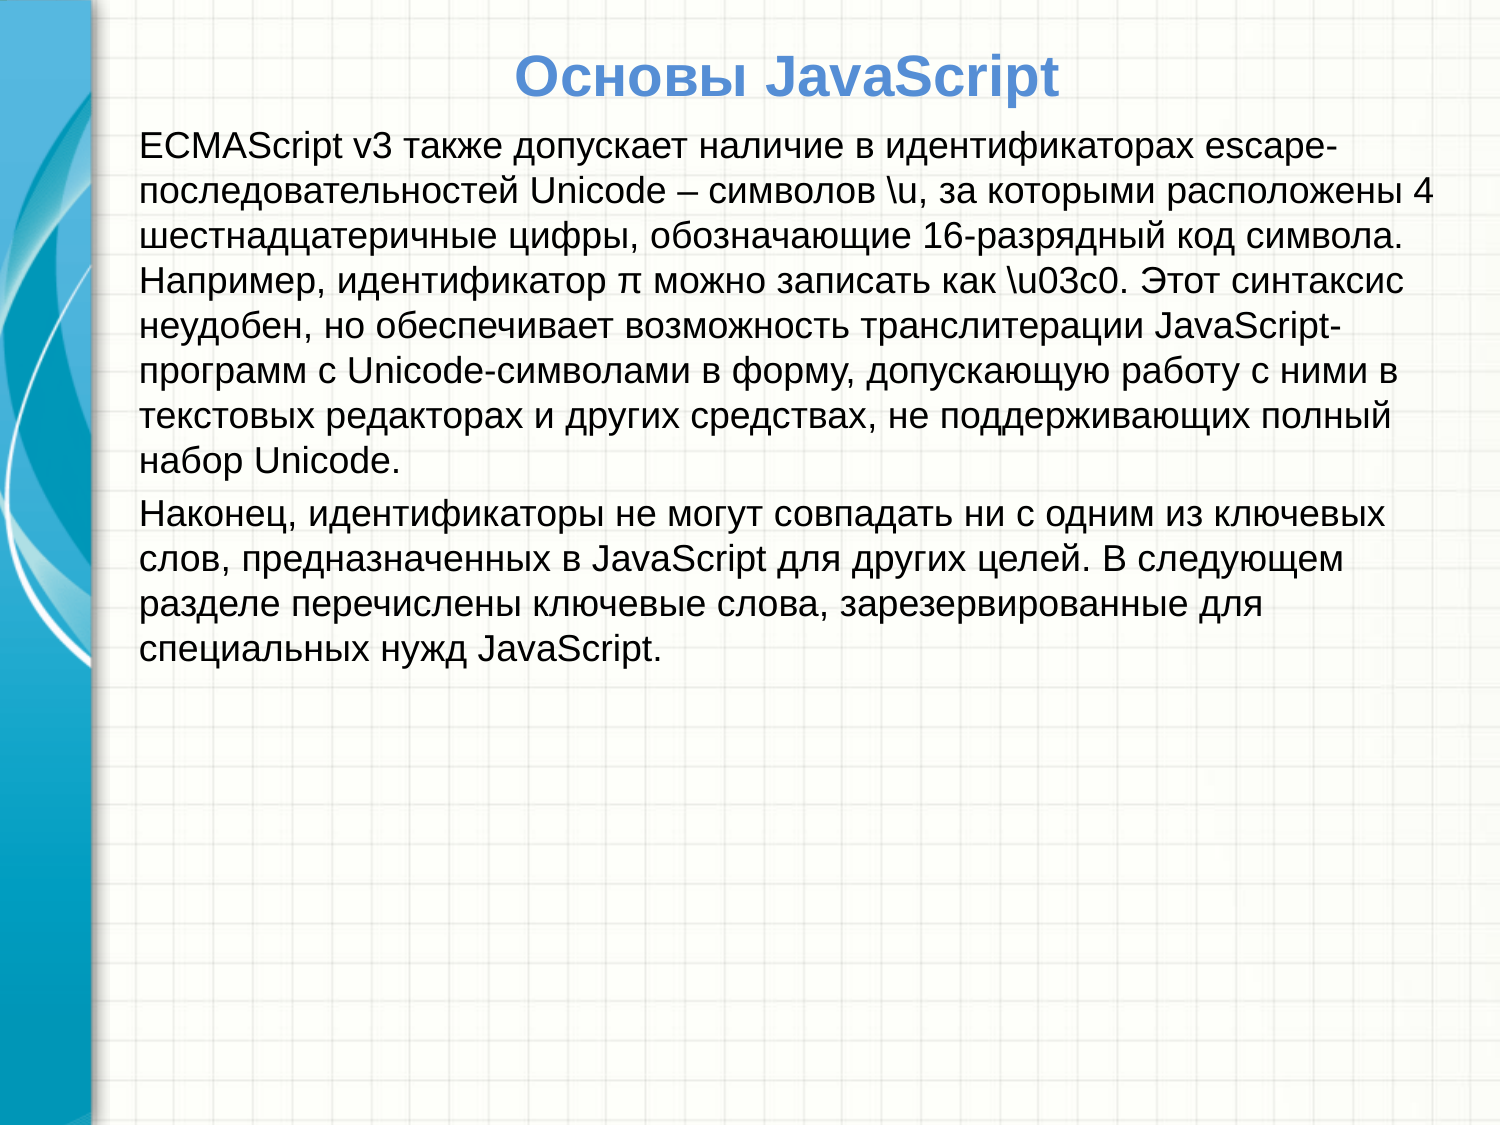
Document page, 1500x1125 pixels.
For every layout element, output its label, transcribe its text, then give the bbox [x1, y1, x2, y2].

picture [0, 0, 1500, 1125]
title Основы JavaScript [125, 44, 1450, 102]
list ECMAScript v3 также допускает наличие в идентификаторах escape-последовательностей Unicode – символов \u, за которыми расположены 4 шестнадцатеричные цифры, обозначающие 16-разрядный код символа. Например, идентификатор π можно записать как \u03c0. Этот синтаксис неудобен, но обеспечивает возможность транслитерации JavaScript-программ с Unicode-символами в форму, допускающую работу с ними в текстовых редакторах и других средствах, не поддерживающих полный набор Unicode. Наконец, идентификаторы не могут совпадать ни с одним из ключевых слов, предназначенных в JavaScript для других целей. В следующем разделе перечислены ключевые слова, зарезервированные для специальных нужд JavaScript. [123, 113, 1471, 1059]
